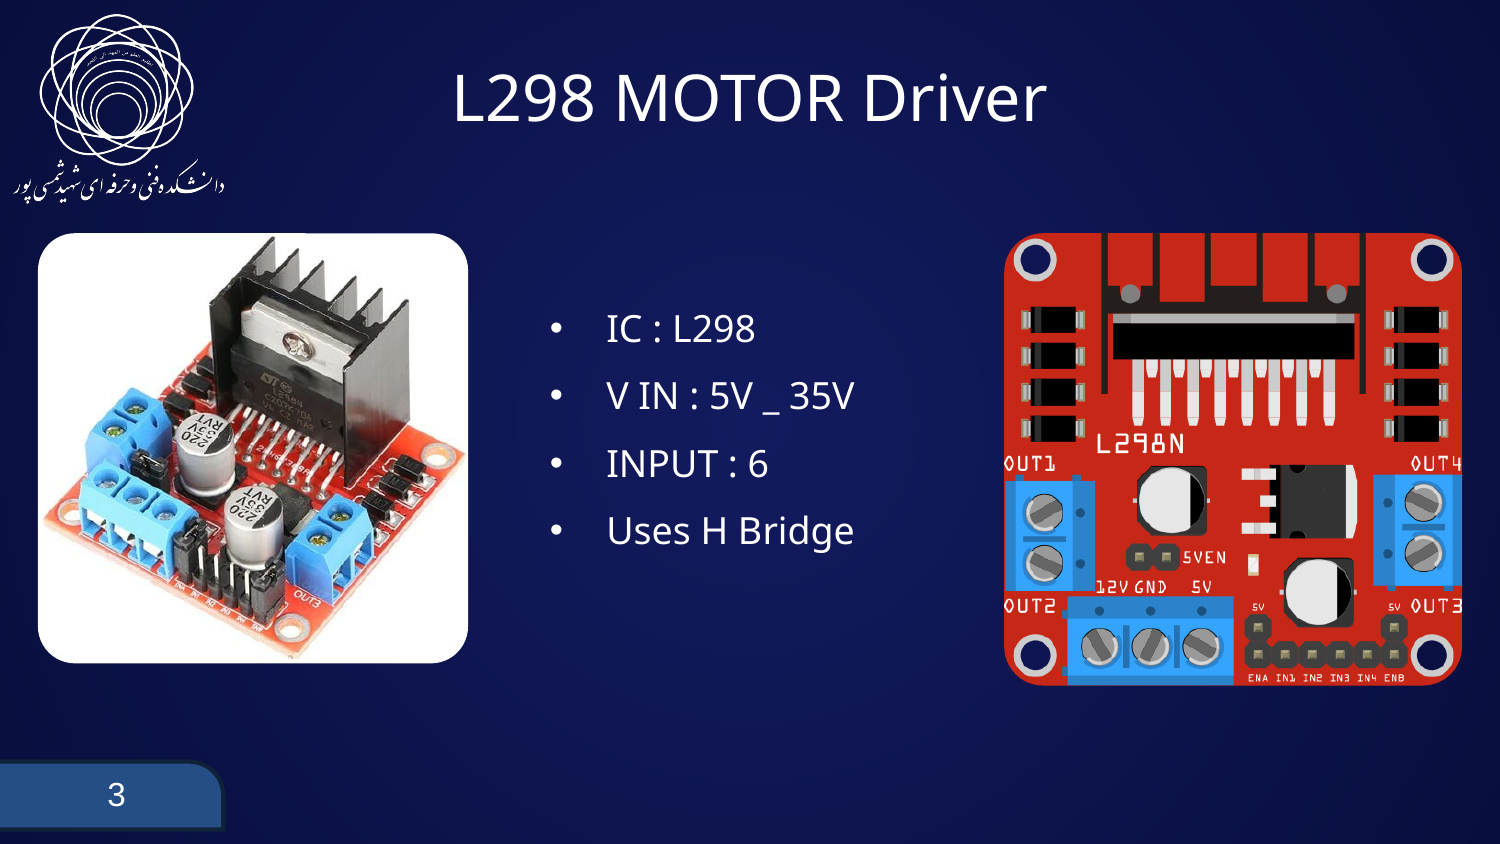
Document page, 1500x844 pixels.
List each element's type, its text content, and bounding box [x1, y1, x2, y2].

text_box IC : L298 V IN : 5V _ 35V INPUT : 6 Uses H Bridge [534, 267, 1413, 844]
text_box 3 [7, 766, 226, 821]
title L298 MOTOR Driver [311, 41, 1189, 163]
picture [0, 0, 1500, 844]
